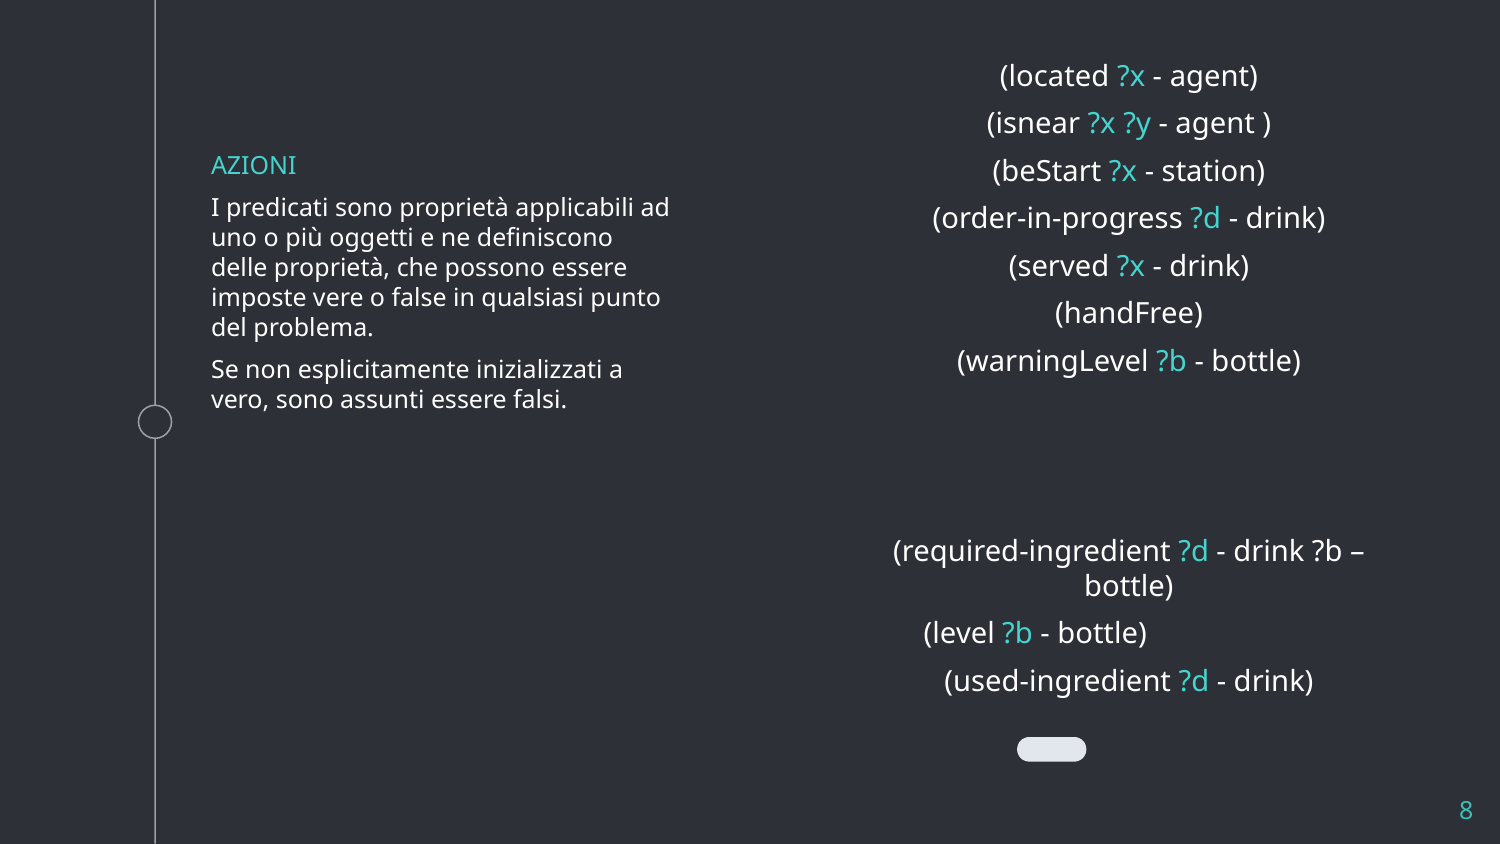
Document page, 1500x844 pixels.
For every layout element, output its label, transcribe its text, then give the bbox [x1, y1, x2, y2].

text_box AZIONI I predicati sono proprietà applicabili ad uno o più oggetti e ne definiscono delle proprietà, che possono essere imposte vere o false in qualsiasi punto del problema. Se non esplicitamente inizializzati a vero, sono assunti essere falsi. [196, 141, 692, 549]
slide_number 8 [1398, 779, 1489, 832]
text_box (located ?x - agent) (isnear ?x ?y - agent ) (beStart ?x - station) (order-in-progress ?d - drink) (served ?x - drink) (handFree) (warningLevel ?b - bottle) (required-ingredient ?d - drink ?b – bottle) (level ?b - bottle) (used-ingredient ?d - drink) [830, 49, 1428, 705]
text_box [1017, 737, 1087, 762]
